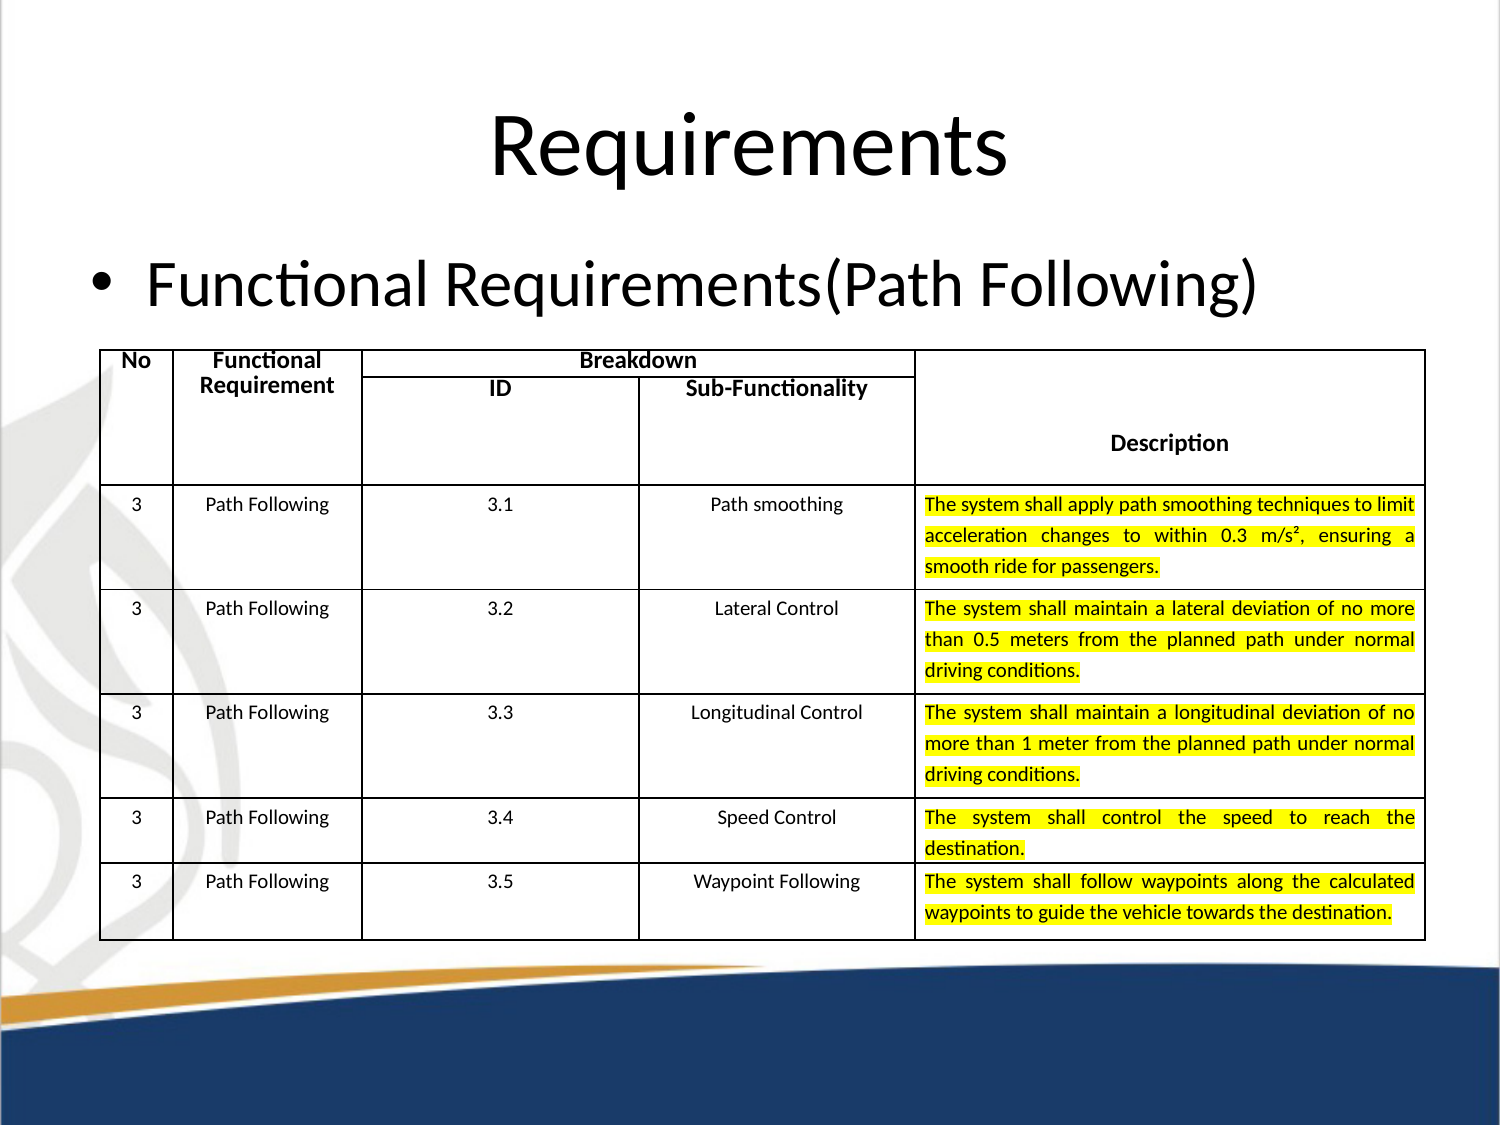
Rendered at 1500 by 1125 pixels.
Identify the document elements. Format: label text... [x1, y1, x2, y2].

table_cell 3 [101, 590, 172, 693]
table_cell Path smoothing [640, 486, 914, 589]
table_cell 3 [101, 695, 172, 797]
table_cell Speed Control [640, 799, 914, 862]
table_cell Path Following [174, 695, 361, 797]
table_cell ID [363, 378, 638, 484]
table_cell 3 [101, 799, 172, 862]
table_header Breakdown [363, 351, 914, 376]
table_cell Path Following [174, 590, 361, 693]
table_cell The system shall maintain a longitudinal deviation of no more than 1 meter from the planned path under normal driving conditions. [916, 695, 1424, 797]
table_cell 3.1 [363, 486, 638, 589]
table_cell 3.3 [363, 695, 638, 797]
table_cell Path Following [174, 864, 361, 939]
picture [0, 0, 1500, 1125]
table_cell The system shall maintain a lateral deviation of no more than 0.5 meters from the planned path under normal driving conditions. [916, 590, 1424, 693]
table_cell 3 [101, 864, 172, 939]
table_cell The system shall control the speed to reach the destination. [916, 799, 1424, 862]
title Requirements [75, 45, 1425, 232]
table_cell 3.5 [363, 864, 638, 939]
table_header No [101, 351, 172, 484]
table_cell 3 [101, 486, 172, 589]
list Functional Requirements(Path Following) [75, 232, 1425, 1005]
table_cell The system shall apply path smoothing techniques to limit acceleration changes to within 0.3 m/s², ensuring a smooth ride for passengers. [916, 486, 1424, 589]
table_cell Waypoint Following [640, 864, 914, 939]
table_cell Lateral Control [640, 590, 914, 693]
table_cell Path Following [174, 486, 361, 589]
table_cell 3.2 [363, 590, 638, 693]
table_cell The system shall follow waypoints along the calculated waypoints to guide the vehicle towards the destination. [916, 864, 1424, 939]
table_header Description [916, 351, 1424, 484]
table_cell Sub-Functionality [640, 378, 914, 484]
table_cell Path Following [174, 799, 361, 862]
table_header Functional Requirement [174, 351, 361, 484]
table_cell 3.4 [363, 799, 638, 862]
table_cell Longitudinal Control [640, 695, 914, 797]
